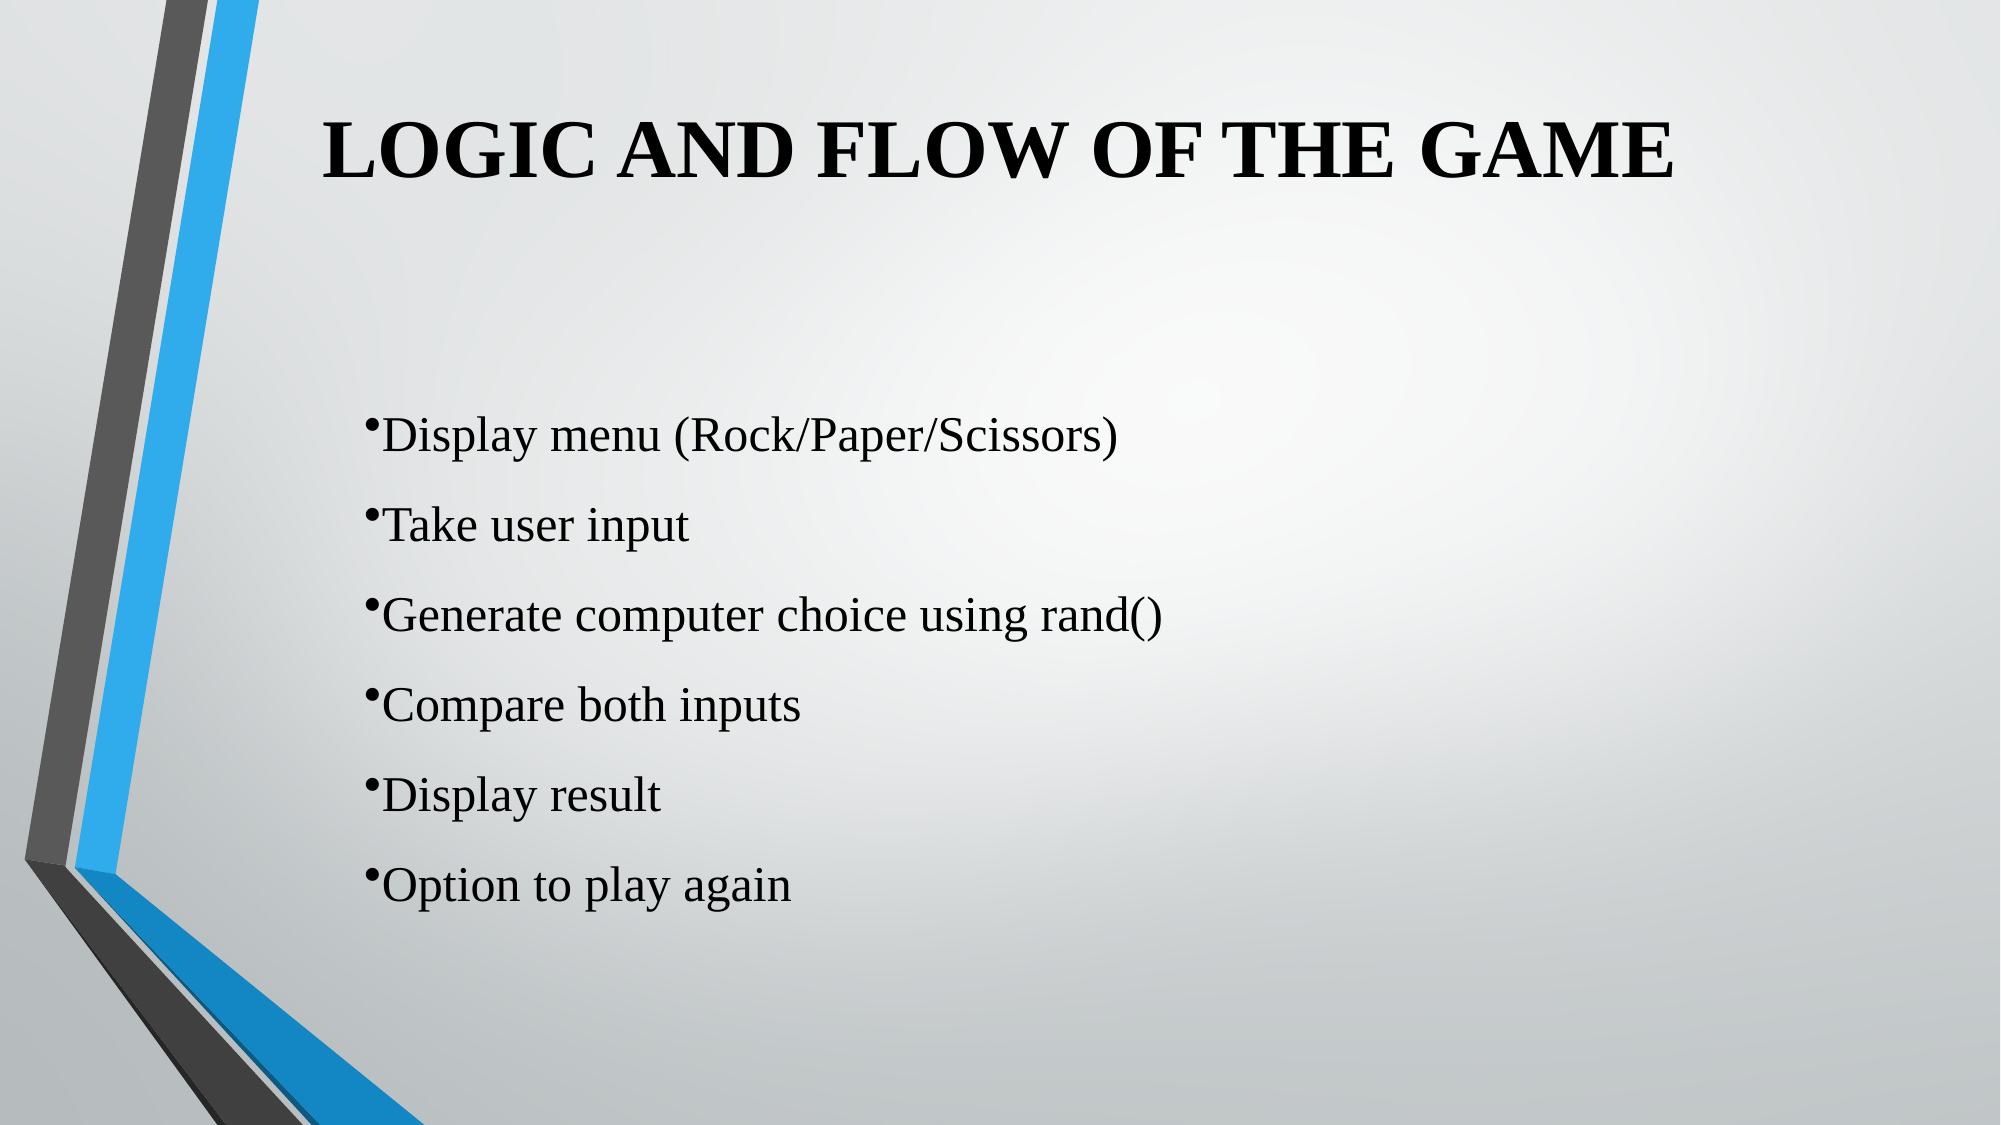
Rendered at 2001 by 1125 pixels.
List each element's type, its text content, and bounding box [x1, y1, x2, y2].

title LOGIC AND FLOW OF THE GAME [178, 0, 1822, 288]
text_box Display menu (Rock/Paper/Scissors) Take user input Generate computer choice using rand() Compare both inputs Display result Option to play again [349, 363, 1179, 919]
